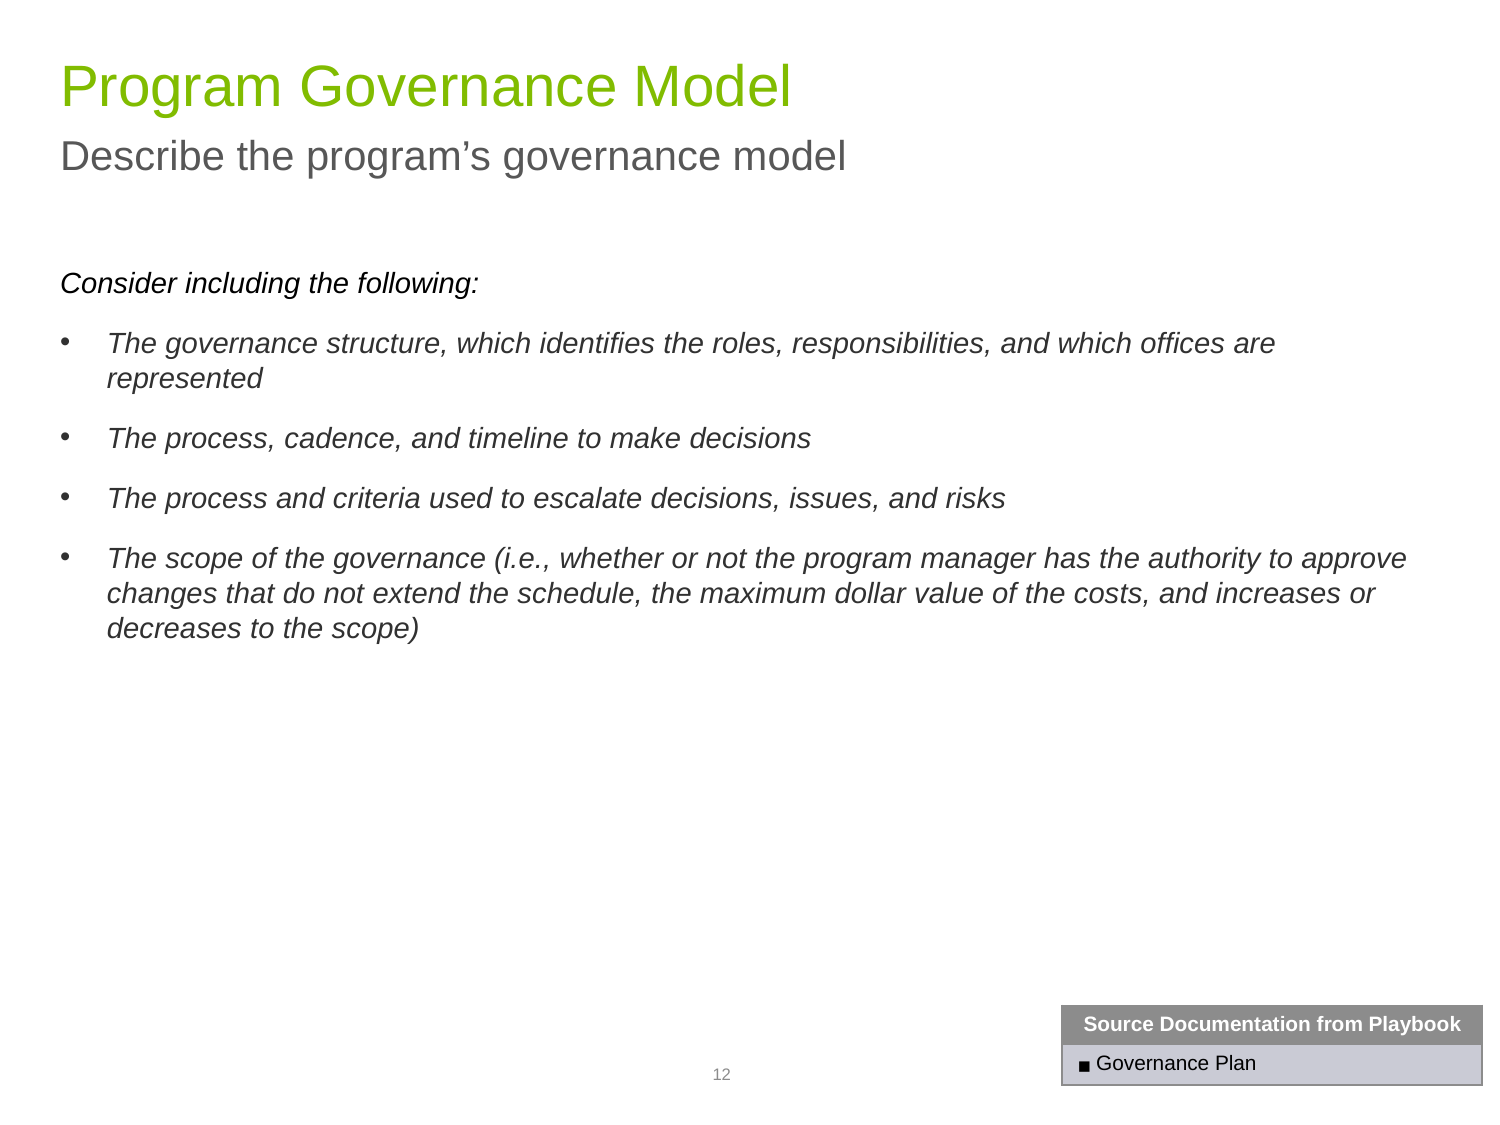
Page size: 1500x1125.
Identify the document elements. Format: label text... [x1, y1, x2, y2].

list Consider including the following: The governance structure, which identifies the roles, responsibilities, and which offices are represented The process, cadence, and timeline to make decisions The process and criteria used to escalate decisions, issues, and risks The scope of the governance (i.e., whether or not the program manager has the authority to approve changes that do not extend the schedule, the maximum dollar value of the costs, and increases or decreases to the scope) [60, 264, 1440, 1041]
table_cell Governance Plan [1063, 1045, 1481, 1084]
table_header Source Documentation from Playbook [1063, 1006, 1481, 1043]
list Describe the program’s governance model [60, 128, 1440, 253]
title Program Governance Model [60, 48, 1440, 126]
